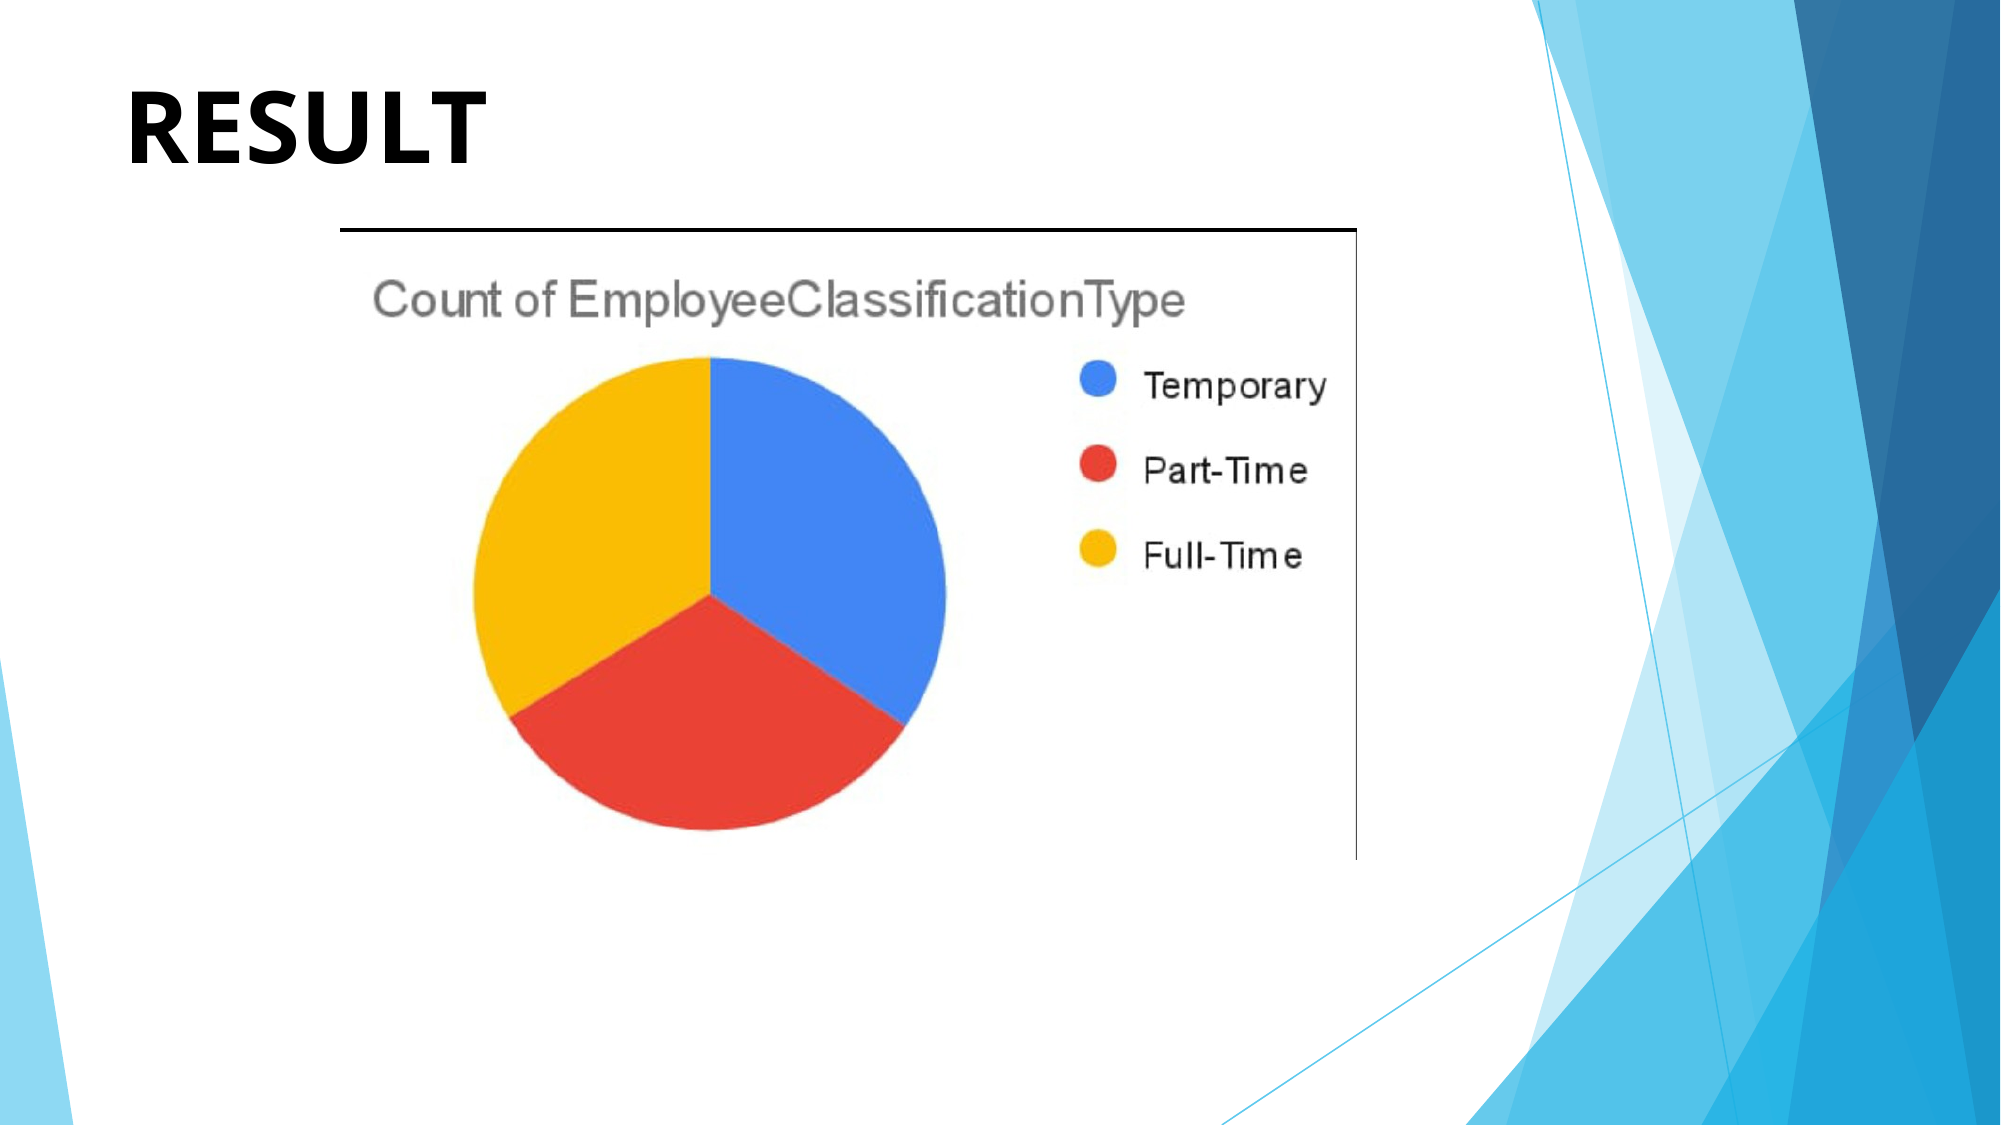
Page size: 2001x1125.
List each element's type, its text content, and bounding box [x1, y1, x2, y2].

title RESULT [123, 63, 1877, 188]
picture [340, 228, 1357, 860]
